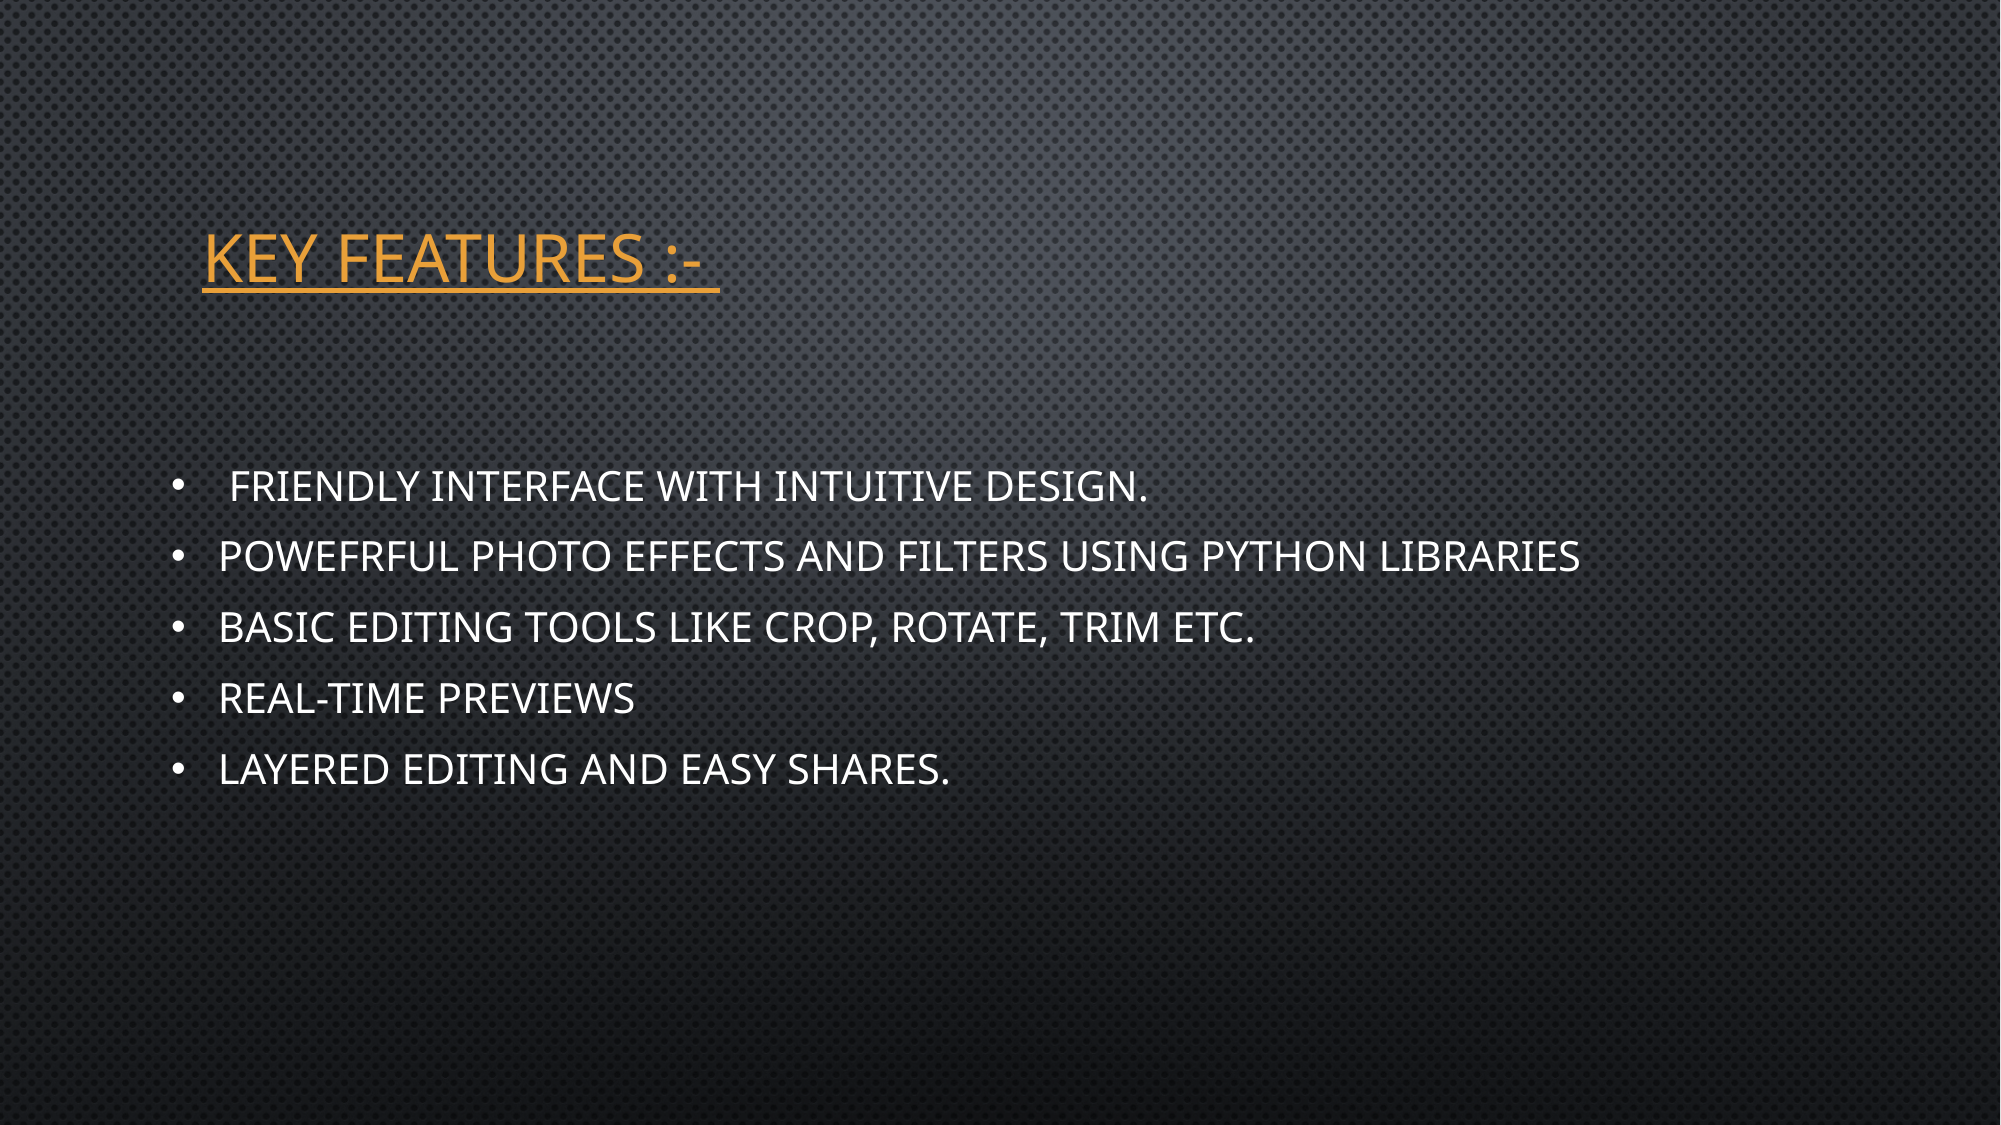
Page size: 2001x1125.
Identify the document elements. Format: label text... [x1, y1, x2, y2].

title KEY FEATURES :- [187, 99, 1813, 413]
list FRIENDLY INTERFACE WITH INTUITIVE DESIGN. POWEFRFUL PHOTO EFFECTS AND FILTERS USING PYTHON LIBRARIES BASIC EDITING TOOLS LIKE CROP, ROTATE, TRIM ETC. REAL-TIME PREVIEWS LAYERED EDITING AND EASY SHARES. [155, 332, 1781, 920]
